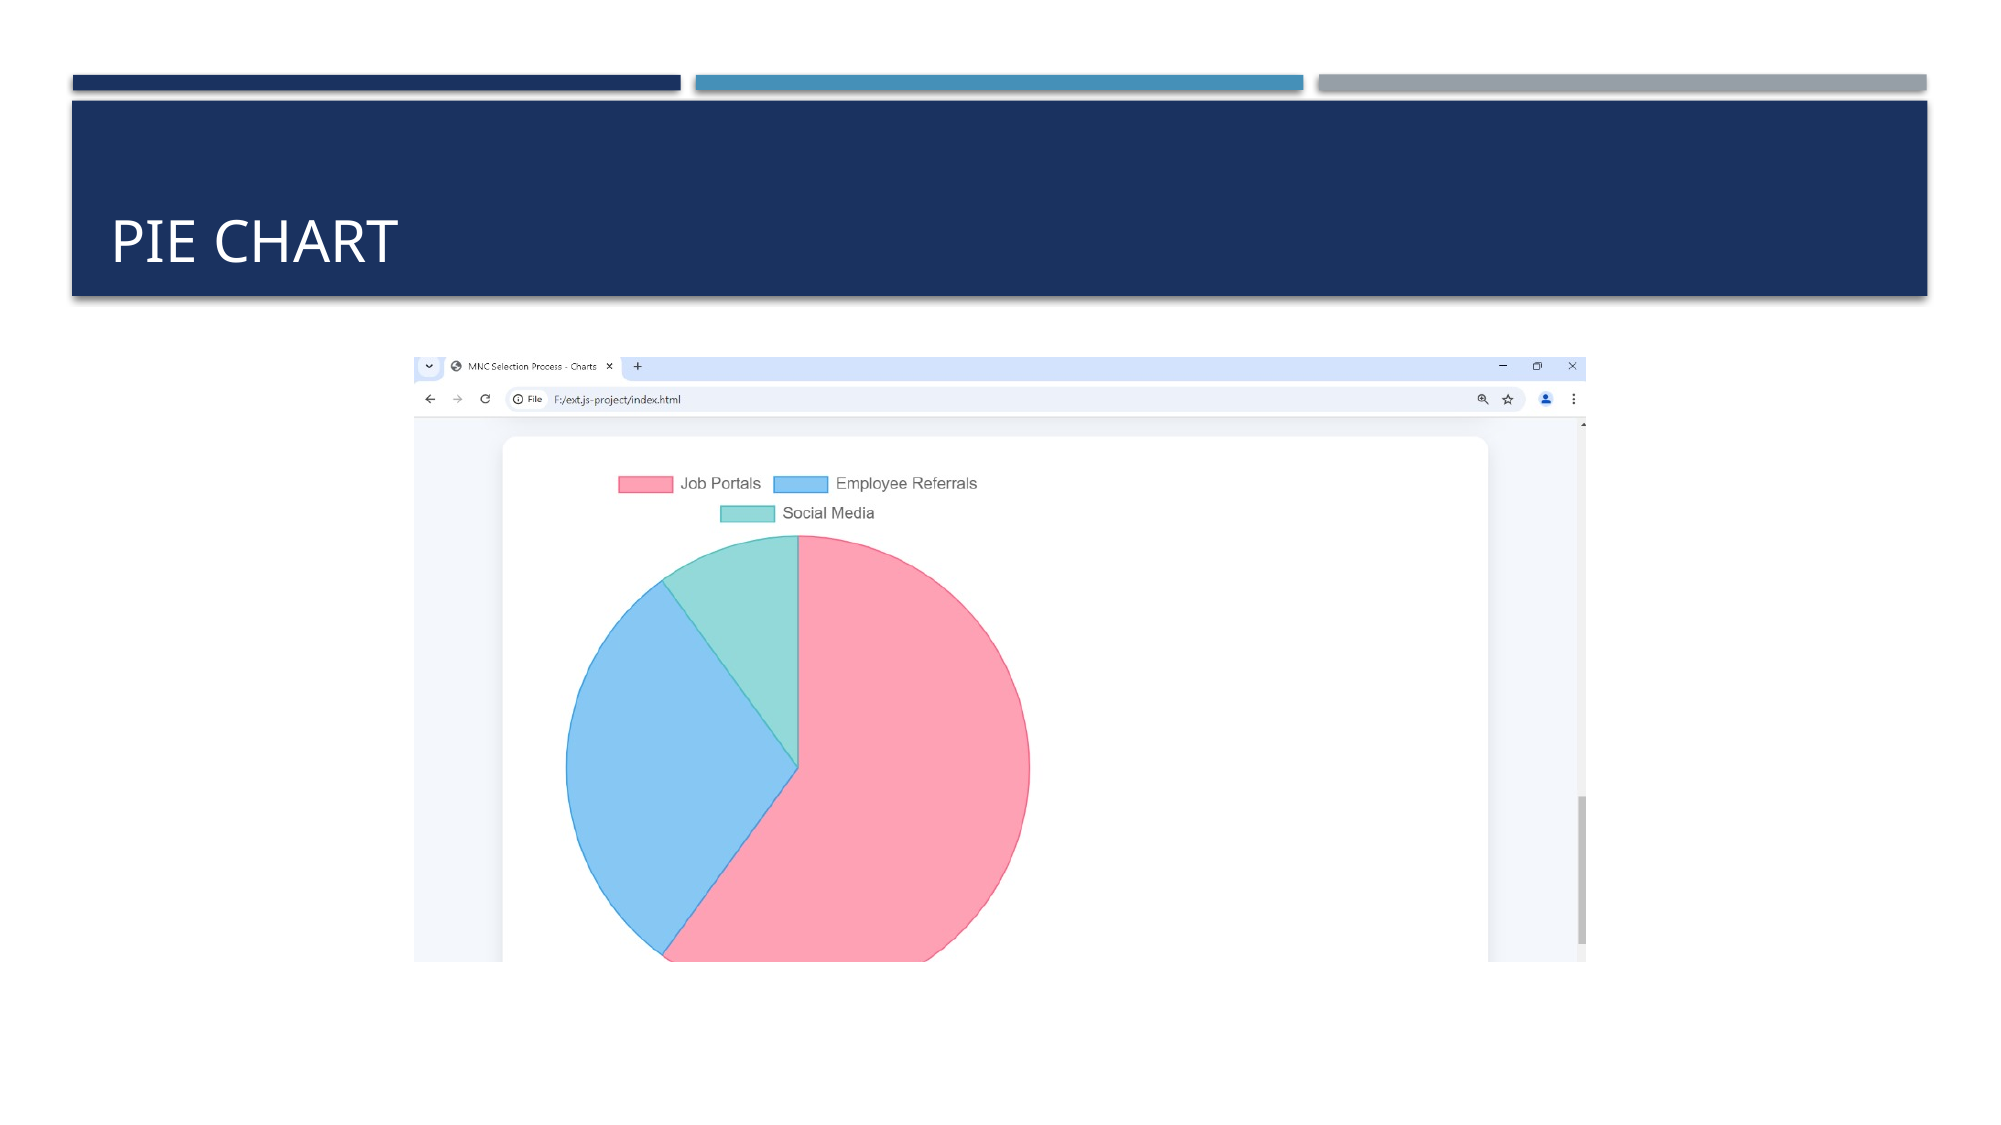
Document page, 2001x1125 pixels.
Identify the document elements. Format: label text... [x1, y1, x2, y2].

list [414, 357, 1586, 962]
title PIE CHART [95, 115, 1905, 282]
